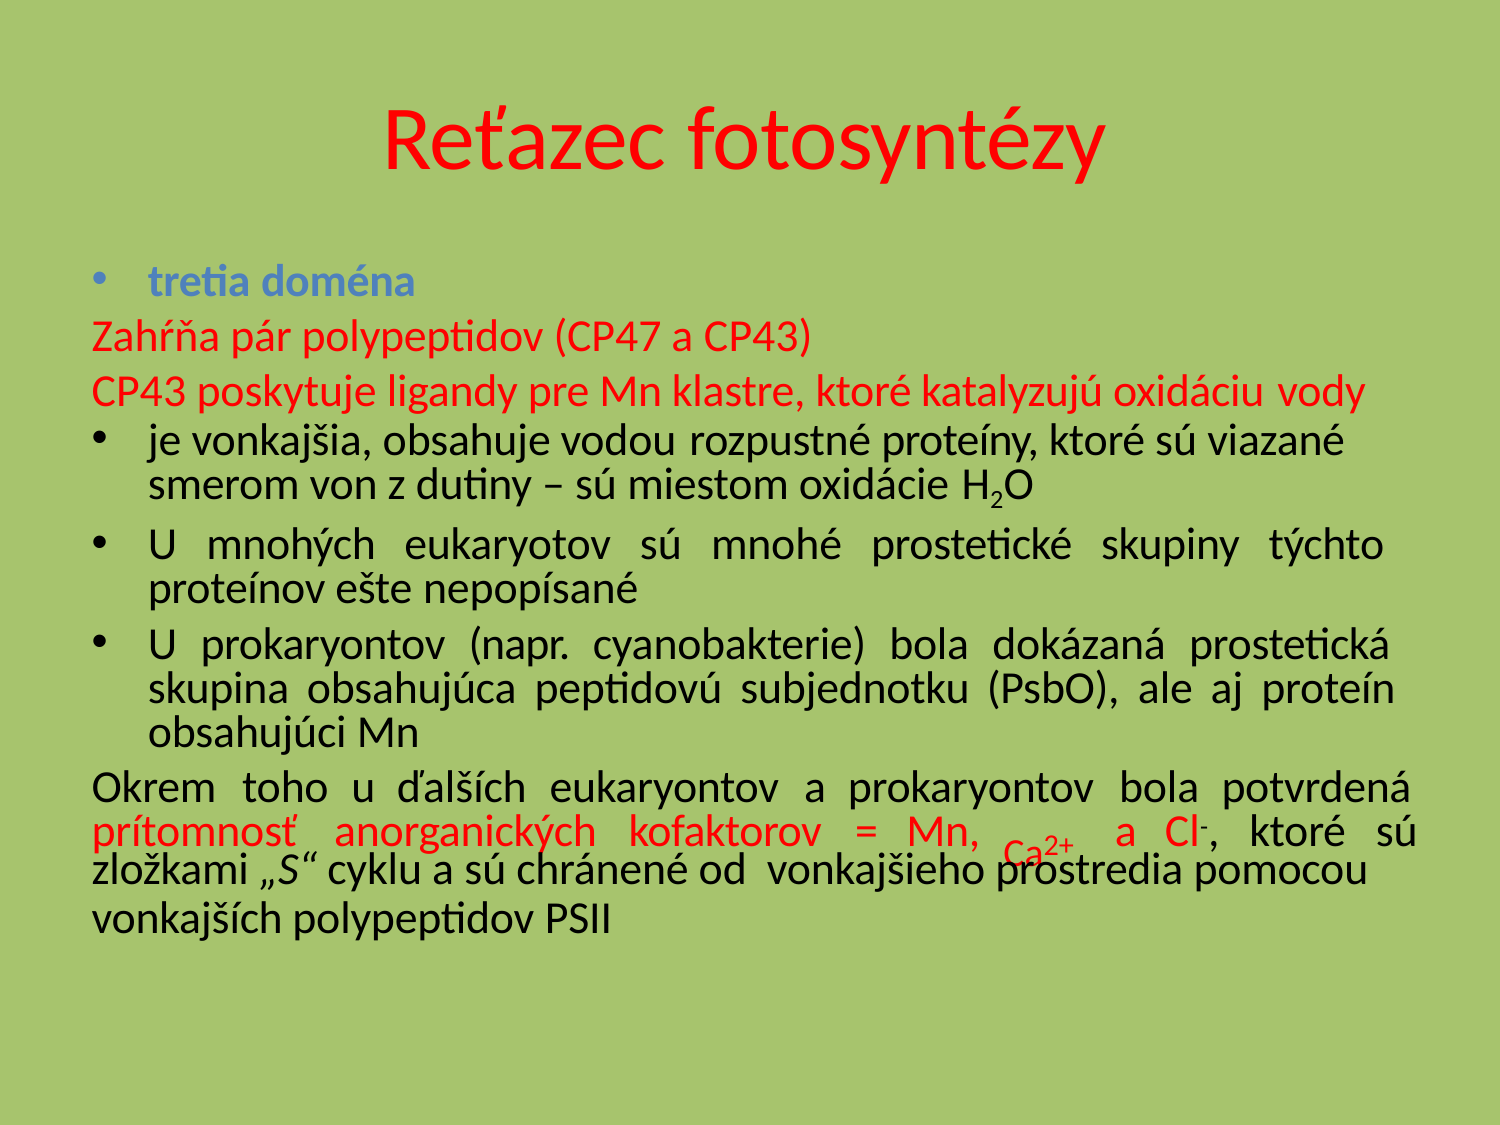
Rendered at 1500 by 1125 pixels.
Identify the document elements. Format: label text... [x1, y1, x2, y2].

text_box zložkami „S“ cyklu a sú chránené od vonkajšieho prostredia pomocou vonkajších polypeptidov PSII [89, 842, 1414, 944]
text_box prítomnosť anorganických kofaktorov = Mn, a Cl-, ktoré sú [85, 798, 1421, 856]
text_box Ca2+ [997, 784, 1087, 798]
text_box Okrem toho u ďalších eukaryontov a prokaryontov bola potvrdená [89, 754, 1414, 798]
title Reťazec fotosyntézy [379, 75, 1121, 266]
list tretia doména Zahŕňa pár polypeptidov (CP47 a CP43) CP43 poskytuje ligandy pre Mn klastre, ktoré katalyzujú oxidáciu vody je vonkajšia, obsahuje vodou rozpustné proteíny, ktoré sú viazané smerom von z dutiny – sú miestom oxidácie H2O U mnohých eukaryotov sú mnohé prostetické skupiny týchto proteínov ešte nepopísané U prokaryontov (napr. cyanobakterie) bola dokázaná prostetická skupina obsahujúca peptidovú subjednotku (PsbO), ale aj proteín obsahujúci Mn [81, 248, 1422, 888]
